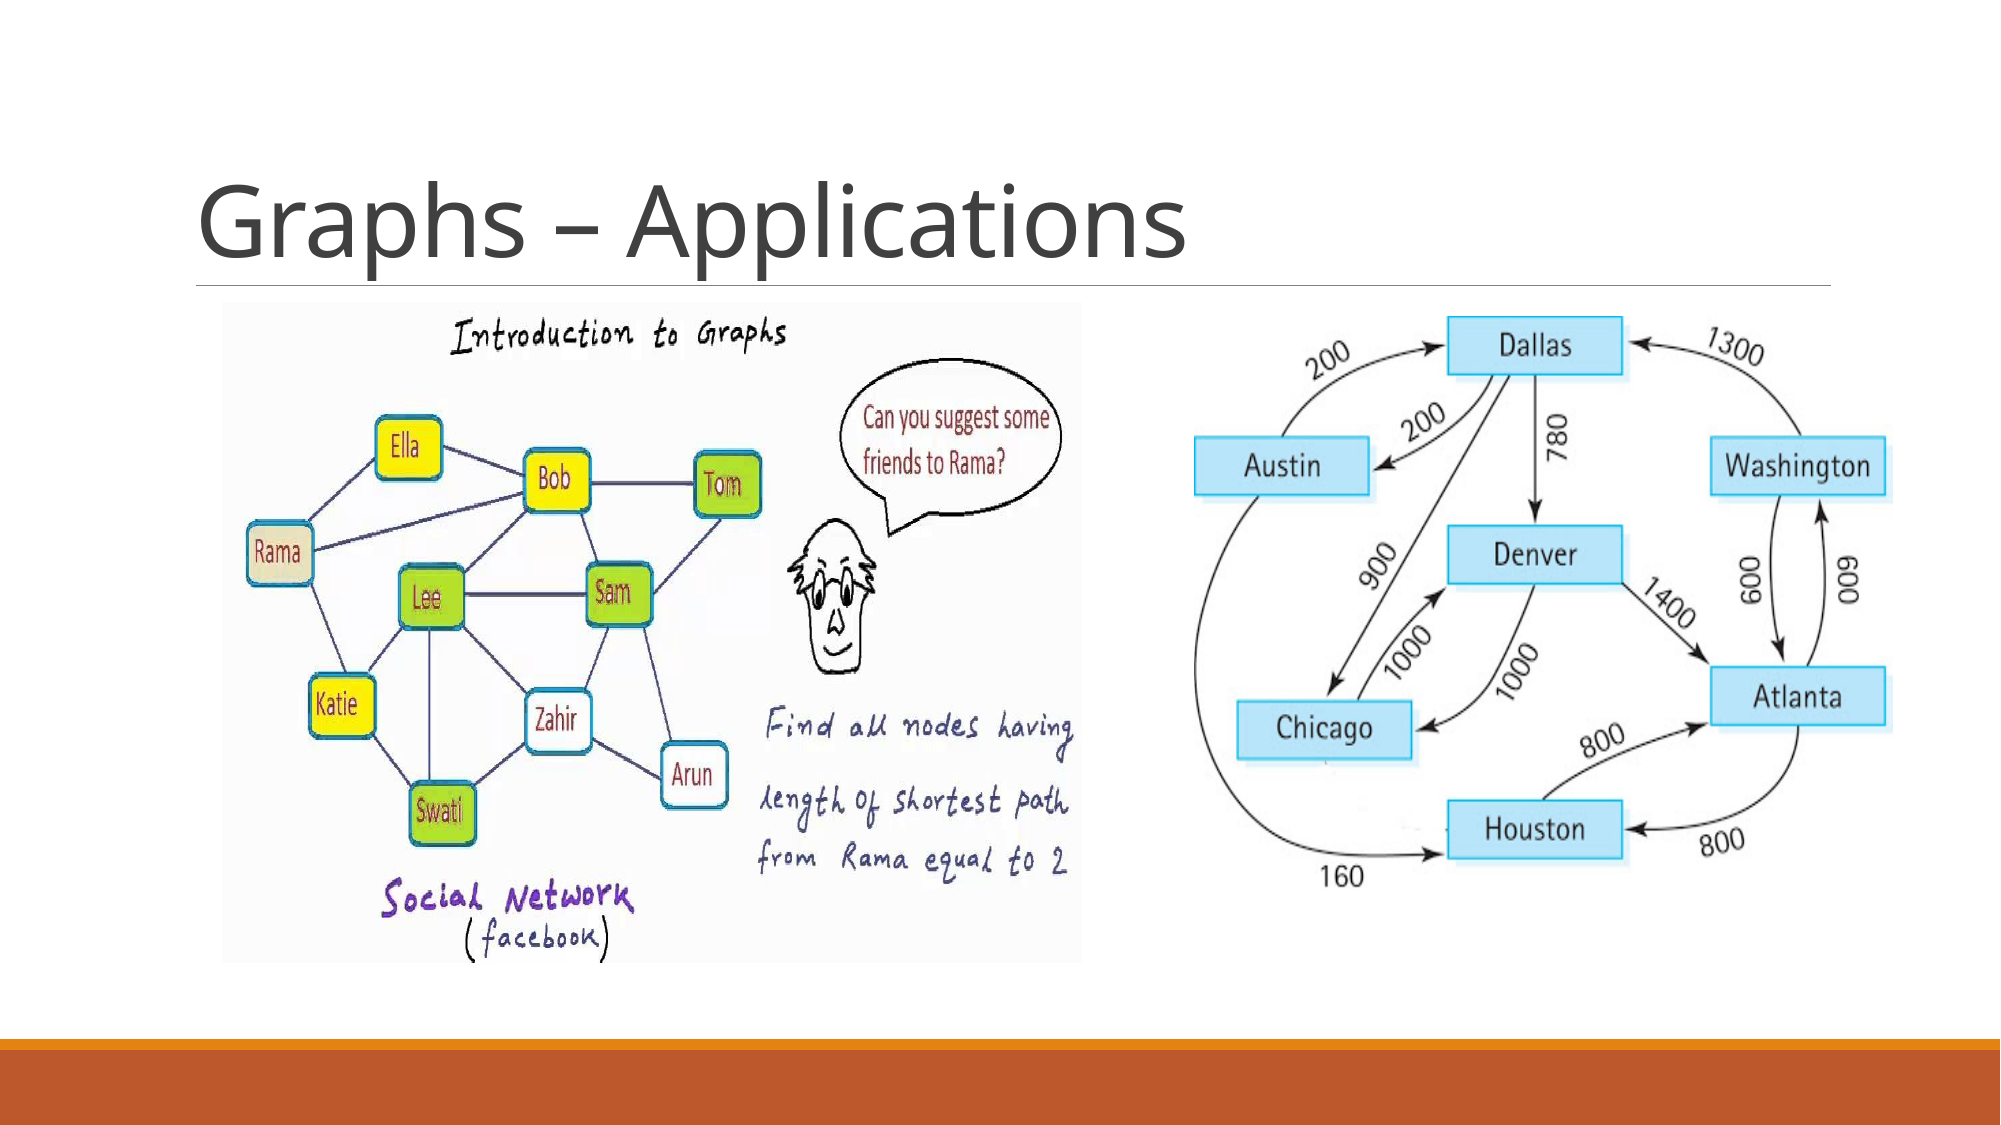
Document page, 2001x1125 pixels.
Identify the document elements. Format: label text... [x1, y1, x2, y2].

title Graphs – Applications [180, 47, 1830, 285]
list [222, 302, 1082, 964]
picture [1193, 315, 1893, 895]
